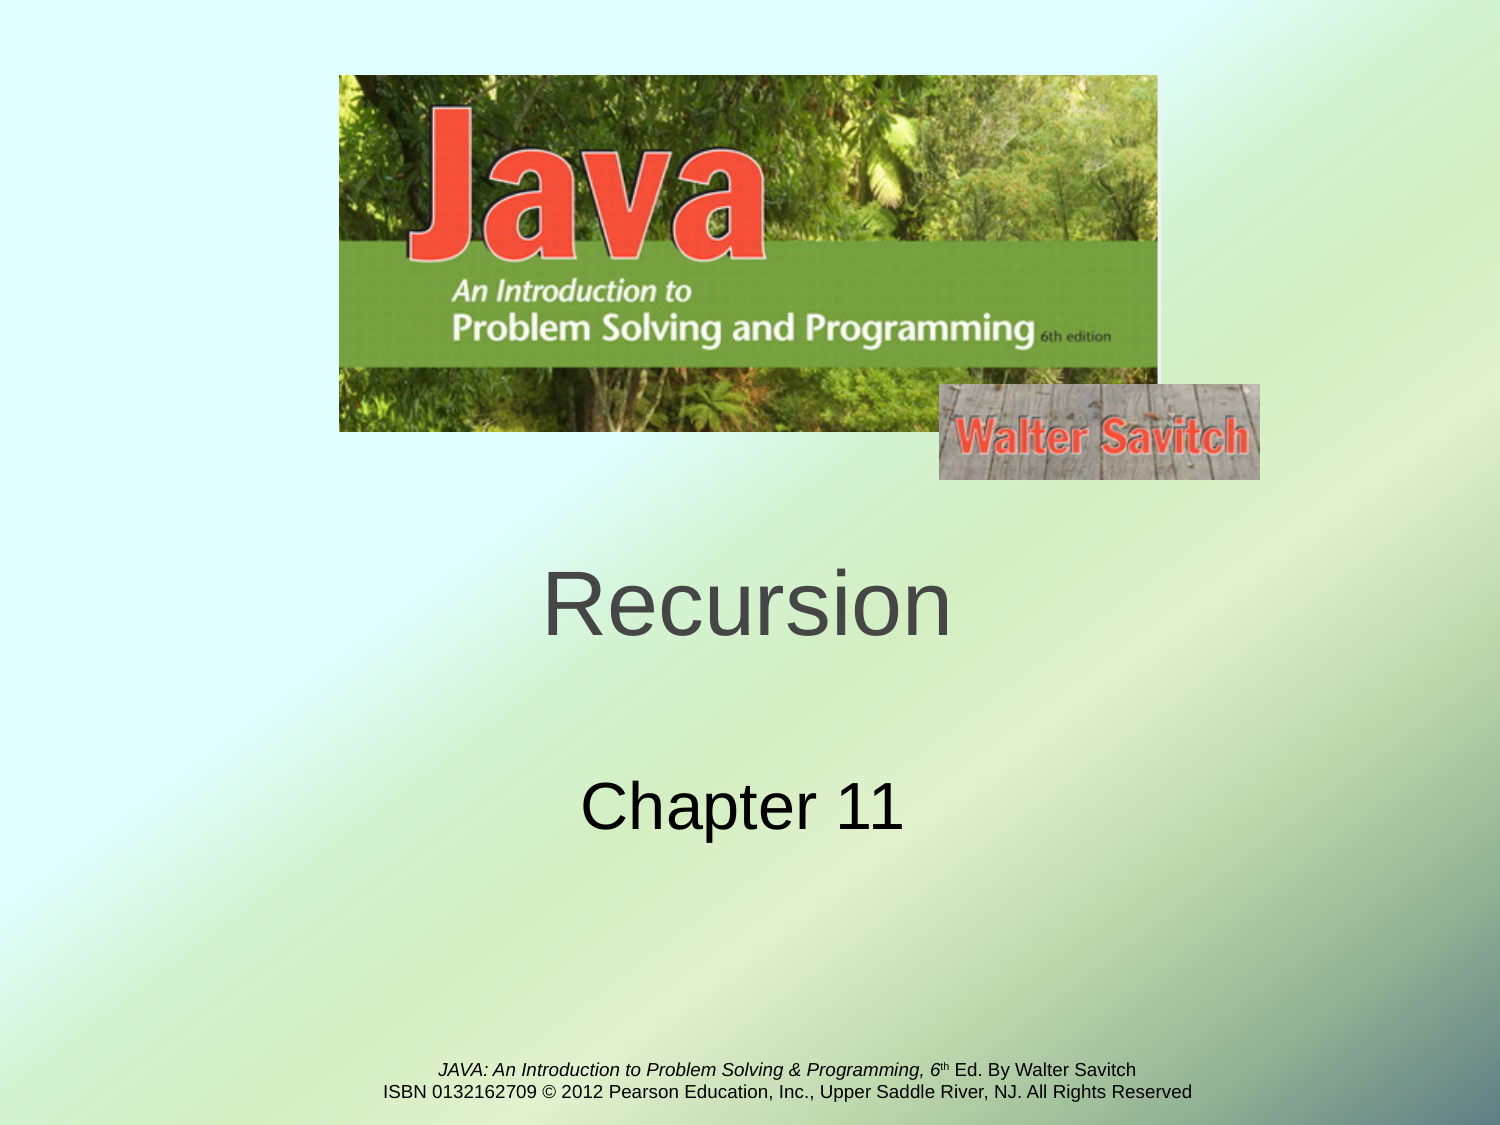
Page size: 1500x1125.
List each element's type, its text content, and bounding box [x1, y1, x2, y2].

picture [0, 0, 1500, 1125]
title Recursion [110, 478, 1386, 720]
subtitle Chapter 11 [218, 755, 1269, 1043]
